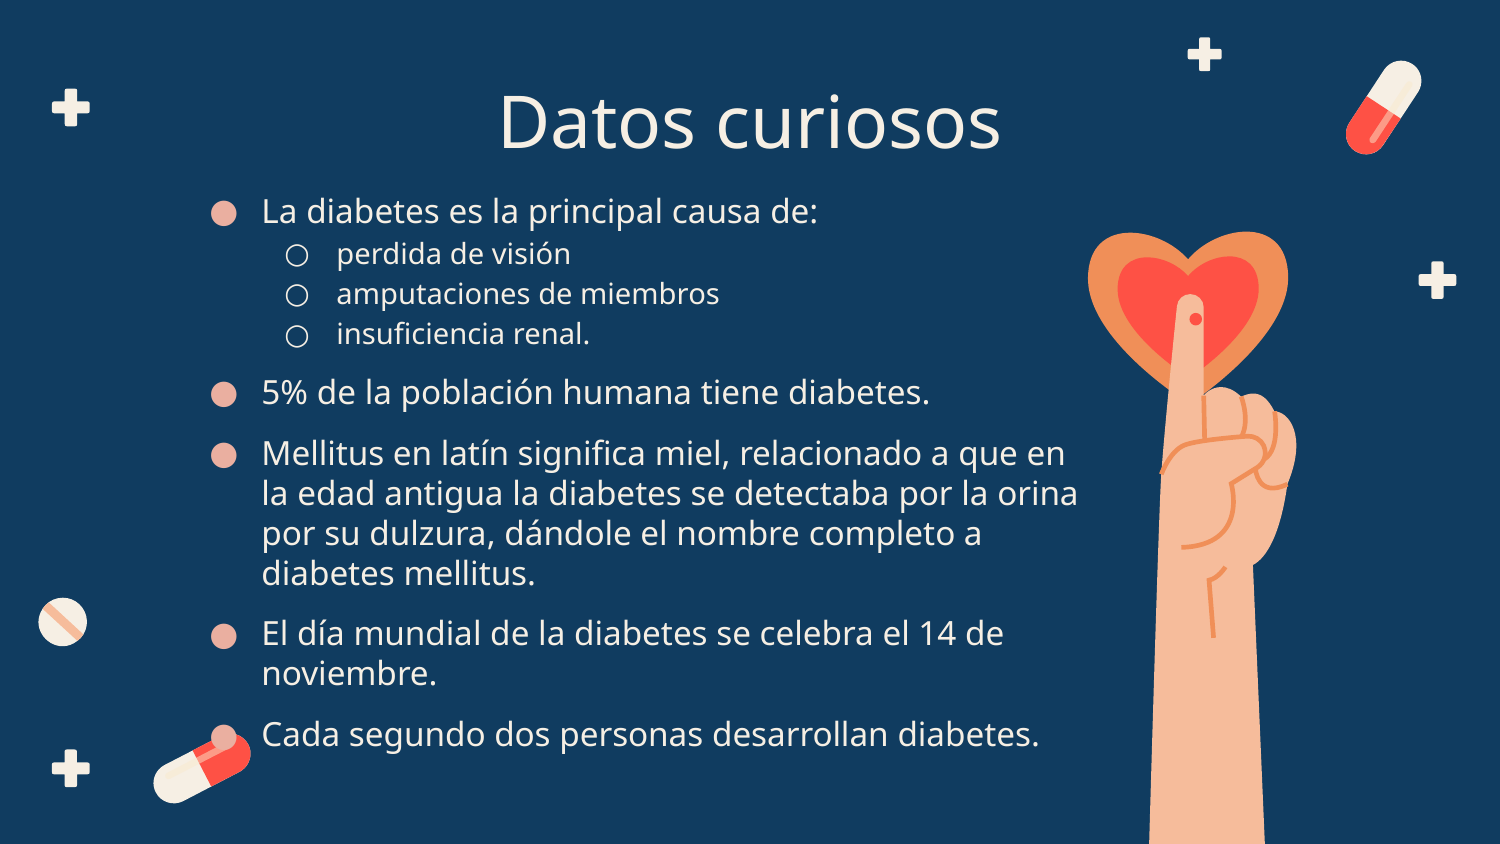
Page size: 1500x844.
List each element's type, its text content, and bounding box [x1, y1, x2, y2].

title Datos curiosos [116, 60, 1384, 155]
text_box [1087, 231, 1309, 844]
list La diabetes es la principal causa de: perdida de visión amputaciones de miembros insuficiencia renal. 5% de la población humana tiene diabetes. Mellitus en latín significa miel, relacionado a que en la edad antigua la diabetes se detectaba por la orina por su dulzura, dándole el nombre completo a diabetes mellitus. El día mundial de la diabetes se celebra el 14 de noviembre. Cada segundo dos personas desarrollan diabetes. [171, 174, 1108, 648]
